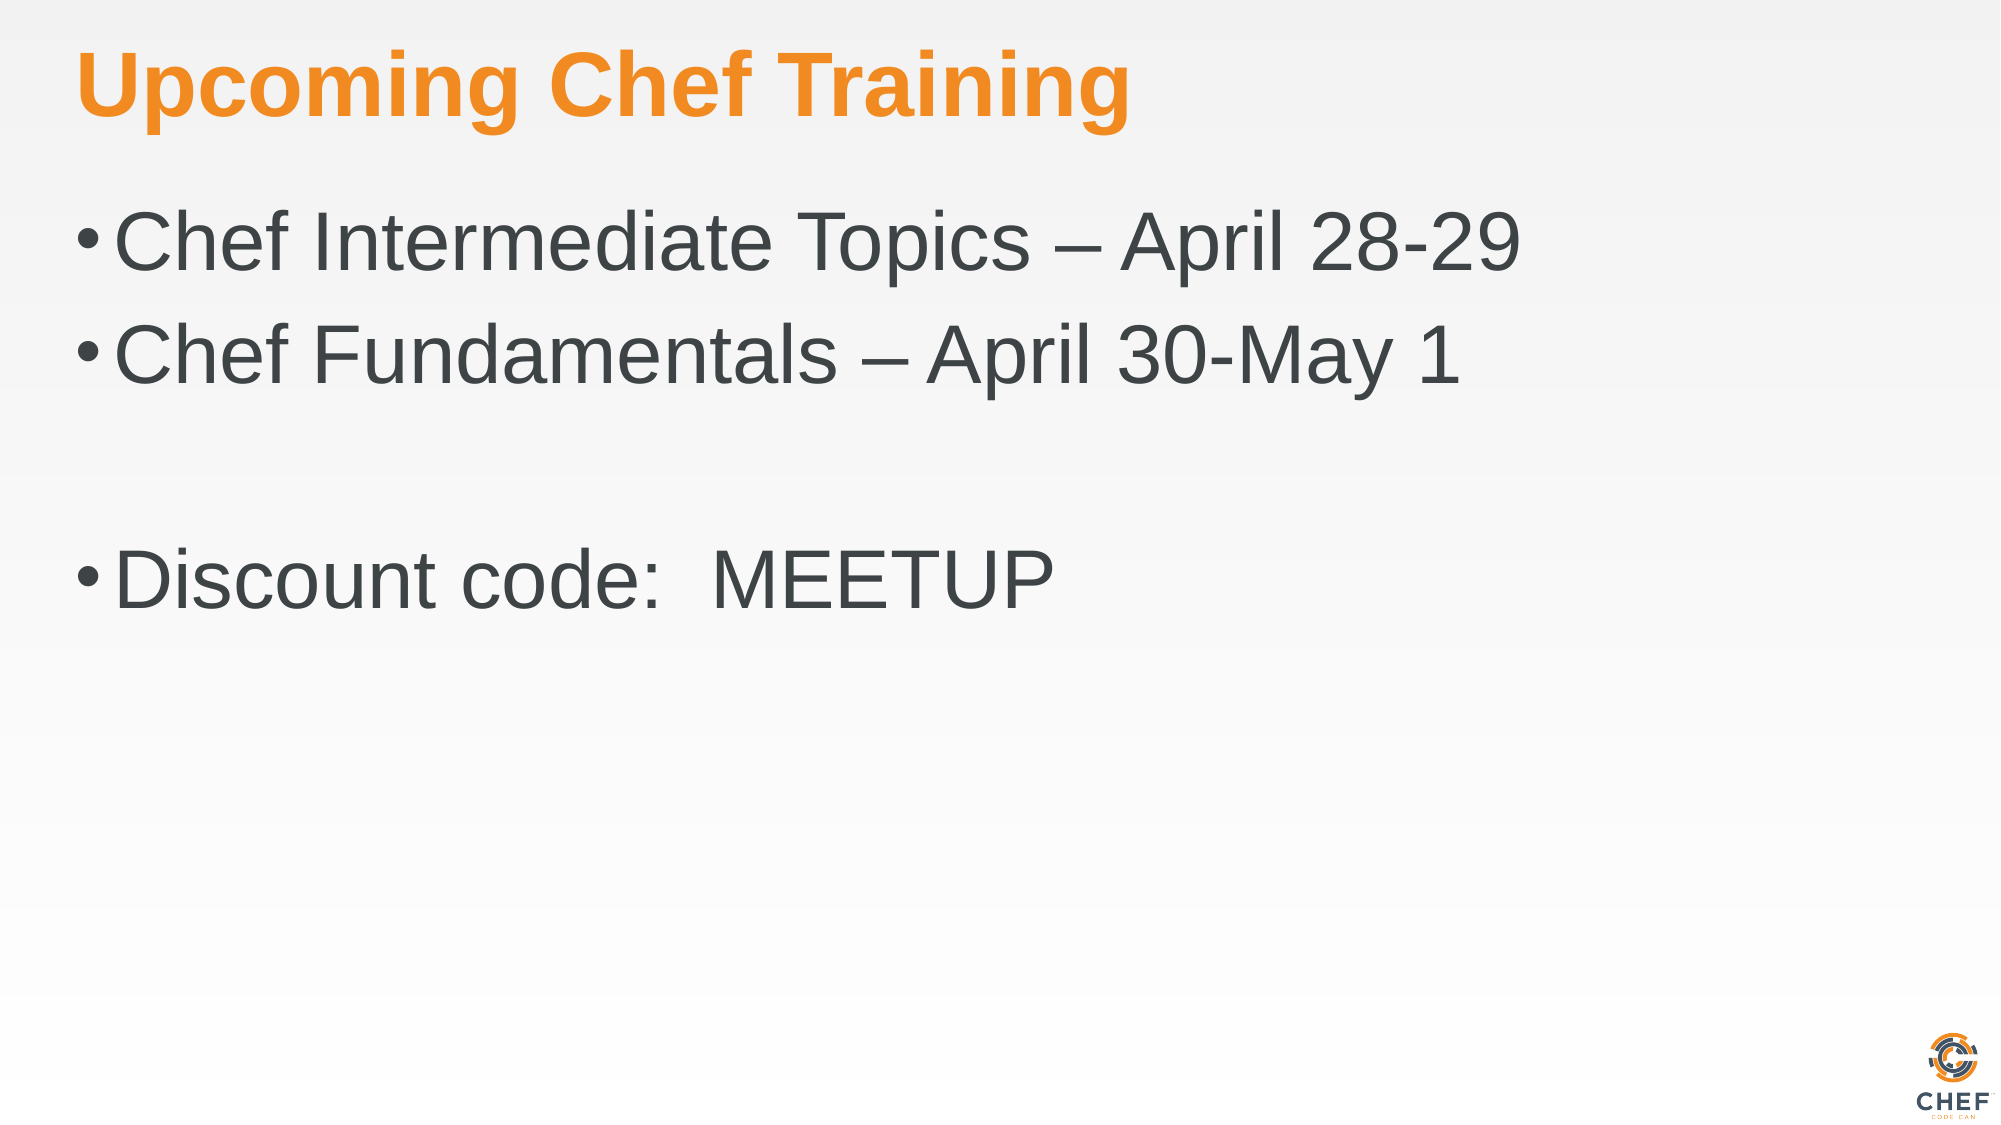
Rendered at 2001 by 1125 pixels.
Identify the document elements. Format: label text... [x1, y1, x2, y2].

list Chef Intermediate Topics – April 28-29 Chef Fundamentals – April 30-May 1 Discount code: MEETUP [75, 187, 1913, 1050]
picture [1911, 1027, 2000, 1125]
title Upcoming Chef Training [75, 37, 1913, 140]
